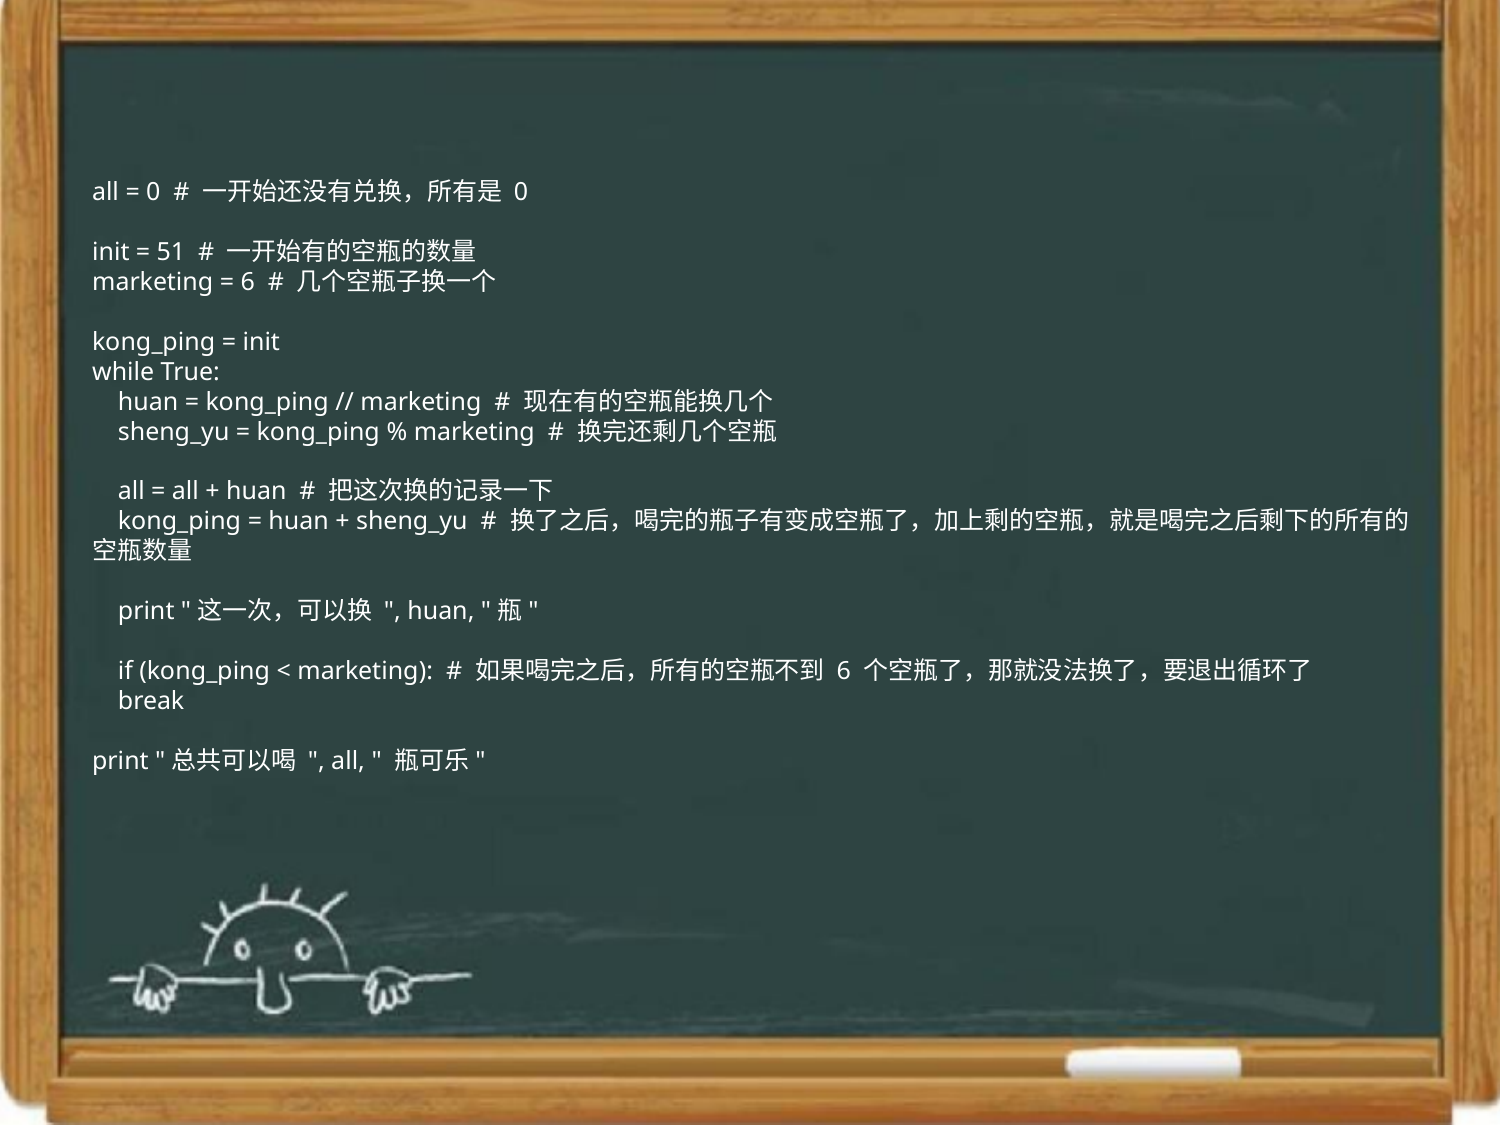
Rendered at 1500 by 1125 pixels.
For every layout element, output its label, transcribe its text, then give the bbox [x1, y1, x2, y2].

picture [0, 0, 1500, 1125]
text_box all = 0 # 一开始还没有兑换，所有是 0 init = 51 # 一开始有的空瓶的数量 marketing = 6 # 几个空瓶子换一个 kong_ping = init while True: huan = kong_ping // marketing # 现在有的空瓶能换几个 sheng_yu = kong_ping % marketing # 换完还剩几个空瓶 all = all + huan # 把这次换的记录一下 kong_ping = huan + sheng_yu # 换了之后，喝完的瓶子有变成空瓶了，加上剩的空瓶，就是喝完之后剩下的所有的空瓶数量 print "这一次，可以换 ", huan, "瓶" if (kong_ping < marketing): # 如果喝完之后，所有的空瓶不到 6 个空瓶了，那就没法换了，要退出循环了 break print "总共可以喝 ", all, " 瓶可乐" [77, 168, 1442, 782]
